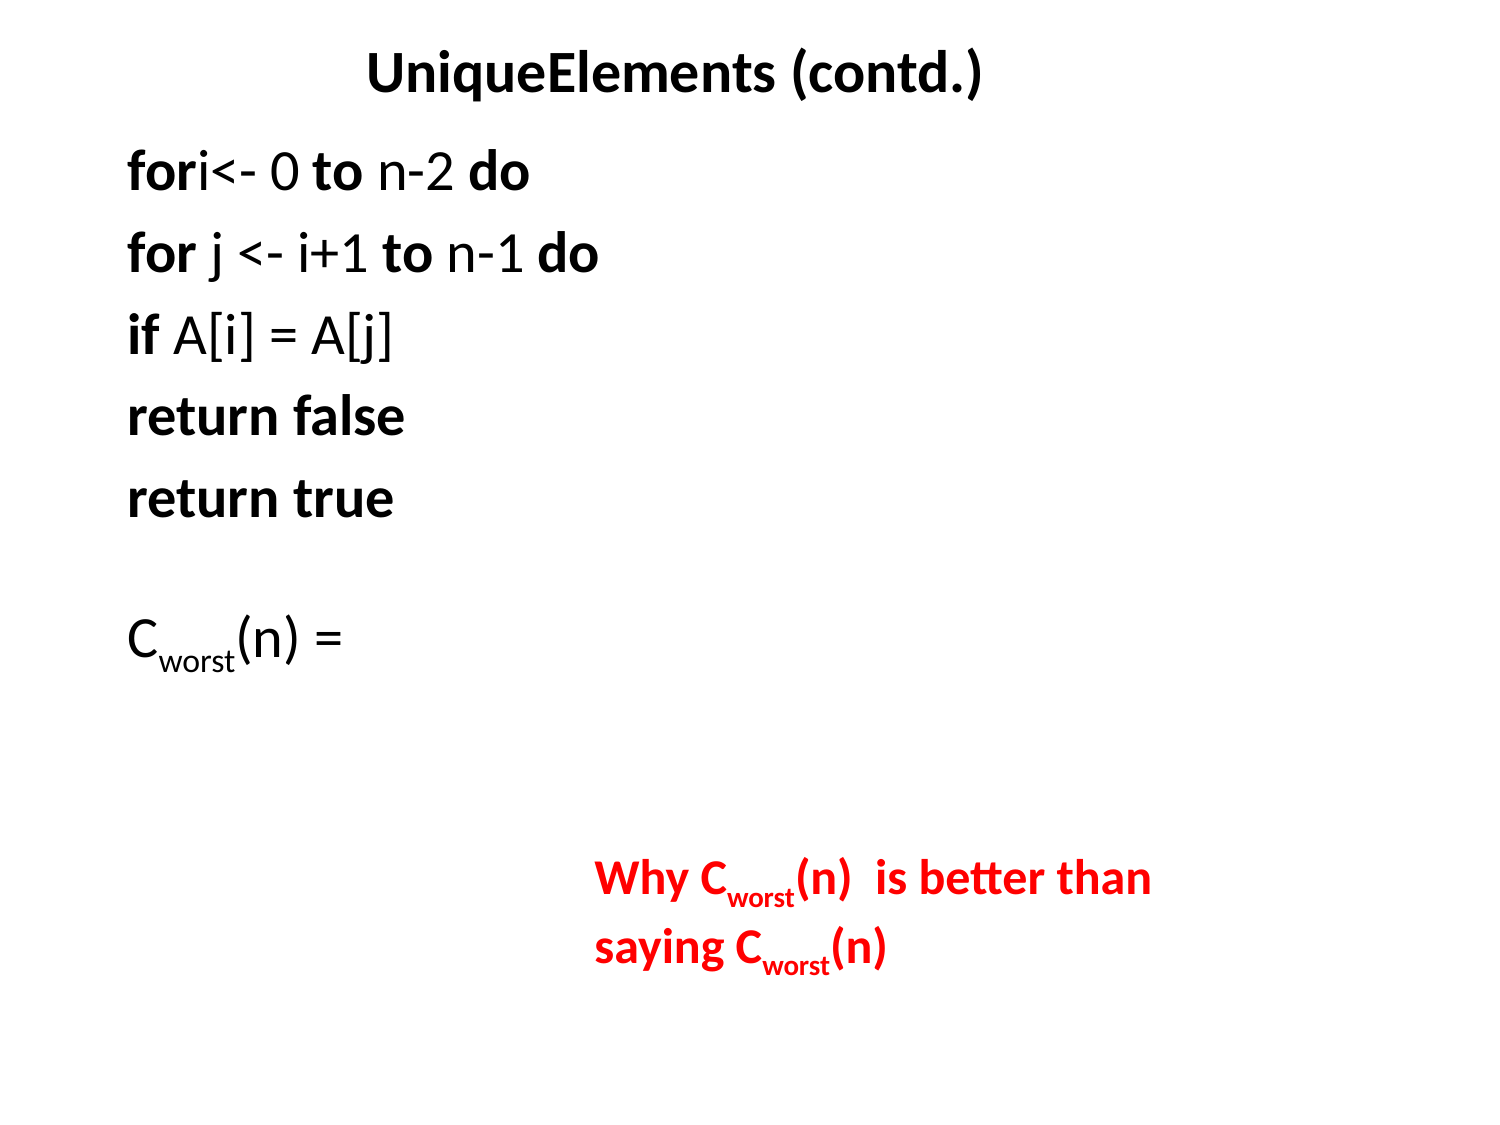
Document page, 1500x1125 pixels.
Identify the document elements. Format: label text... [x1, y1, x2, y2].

title UniqueElements (contd.) [112, 24, 1240, 113]
